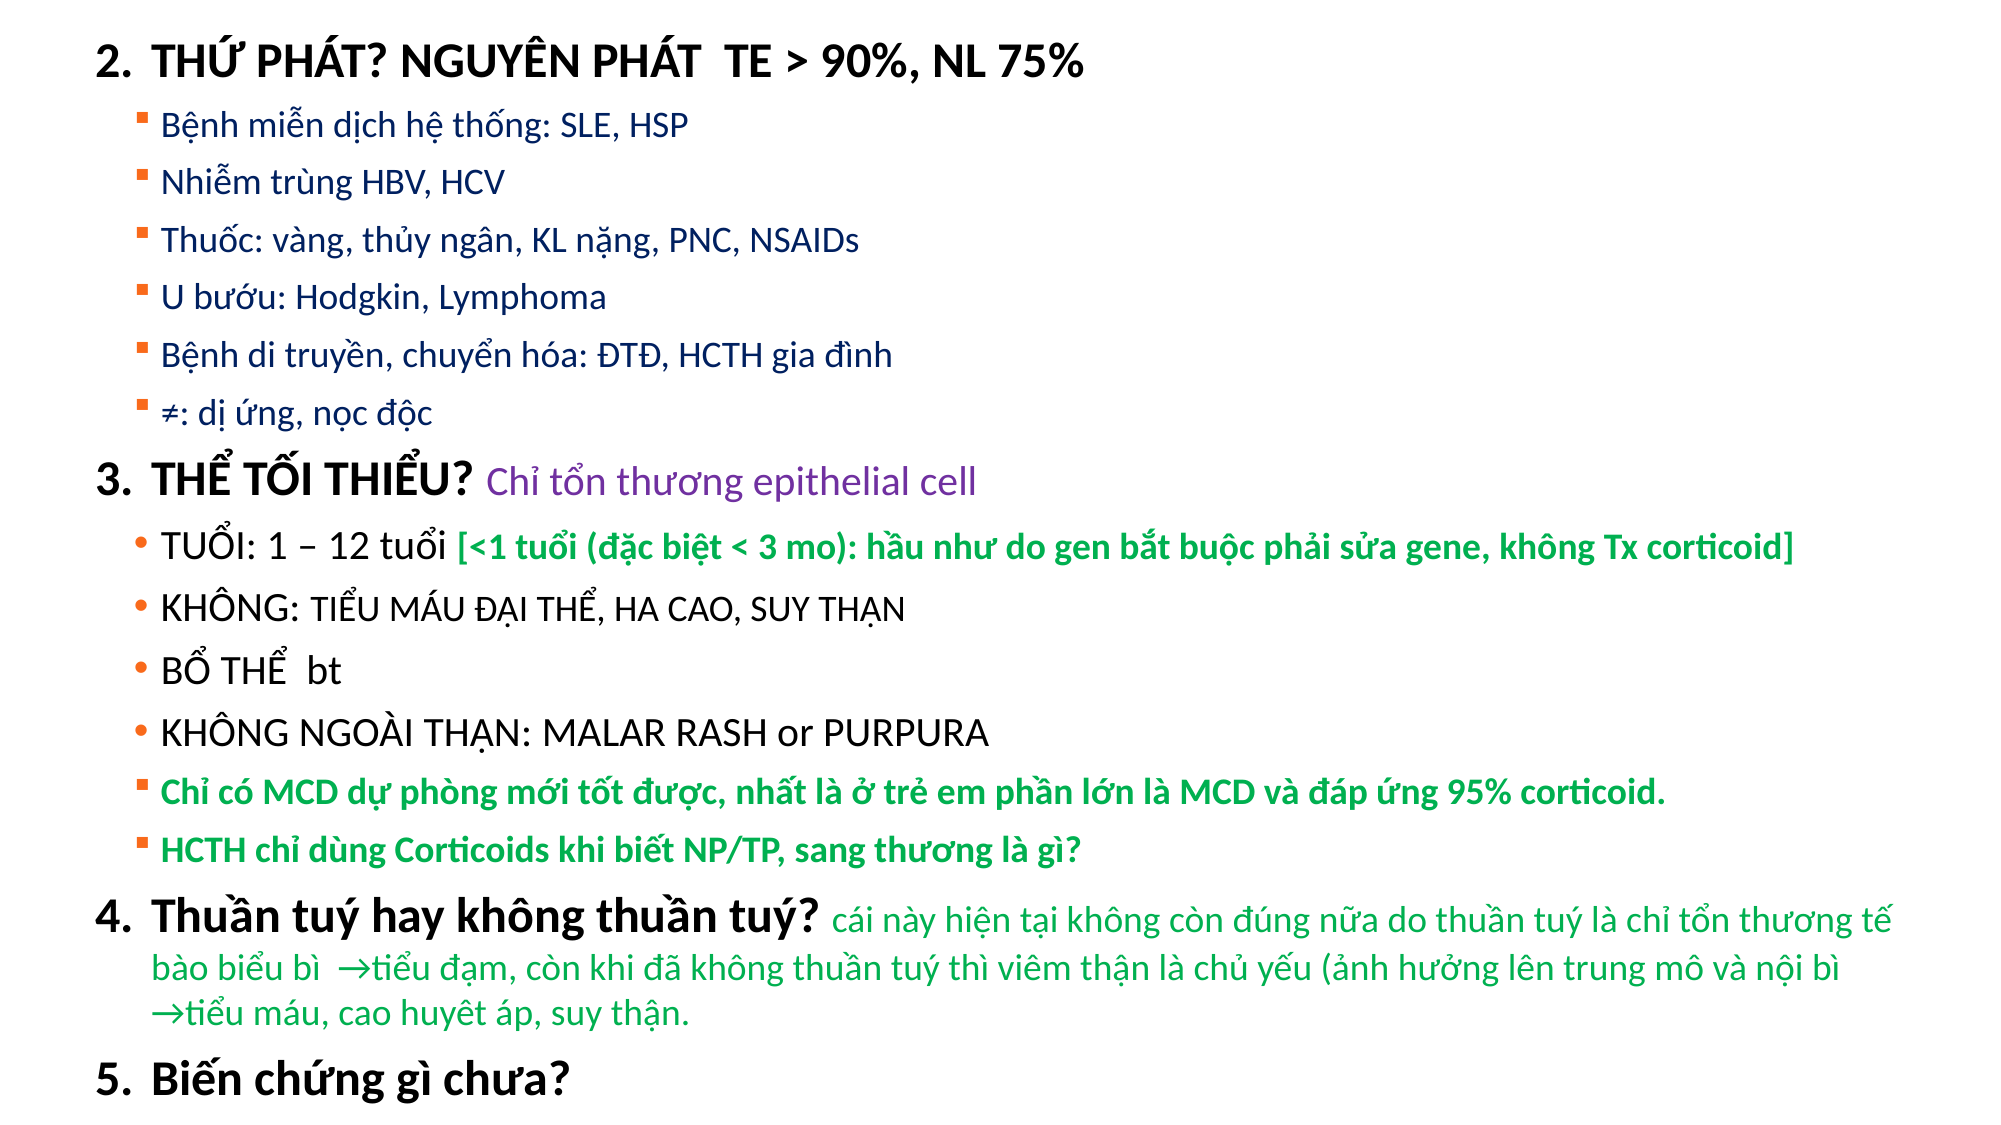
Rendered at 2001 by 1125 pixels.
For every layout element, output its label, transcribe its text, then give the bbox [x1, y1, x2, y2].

list THỨ PHÁT? NGUYÊN PHÁT TE > 90%, NL 75% Bệnh miễn dịch hệ thống: SLE, HSP Nhiễm trùng HBV, HCV Thuốc: vàng, thủy ngân, KL nặng, PNC, NSAIDs U bướu: Hodgkin, Lymphoma Bệnh di truyền, chuyển hóa: ĐTĐ, HCTH gia đình ≠: dị ứng, nọc độc THỂ TỐI THIỂU? Chỉ tổn thương epithelial cell TUỔI: 1 – 12 tuổi [<1 tuổi (đặc biệt < 3 mo): hầu như do gen bắt buộc phải sửa gene, không Tx corticoid] KHÔNG: TIỂU MÁU ĐẠI THỂ, HA CAO, SUY THẬN BỔ THỂ bt KHÔNG NGOÀI THẬN: MALAR RASH or PURPURA Chỉ có MCD dự phòng mới tốt được, nhất là ở trẻ em phần lớn là MCD và đáp ứng 95% corticoid. HCTH chỉ dùng Corticoids khi biết NP/TP, sang thương là gì? Thuần tuý hay không thuần tuý? cái này hiện tại không còn đúng nữa do thuần tuý là chỉ tổn thương tế bào biểu bì →tiểu đạm, còn khi đã không thuần tuý thì viêm thận là chủ yếu (ảnh hưởng lên trung mô và nội bì →tiểu máu, cao huyêt áp, suy thận. Biến chứng gì chưa? [79, 19, 1921, 1106]
